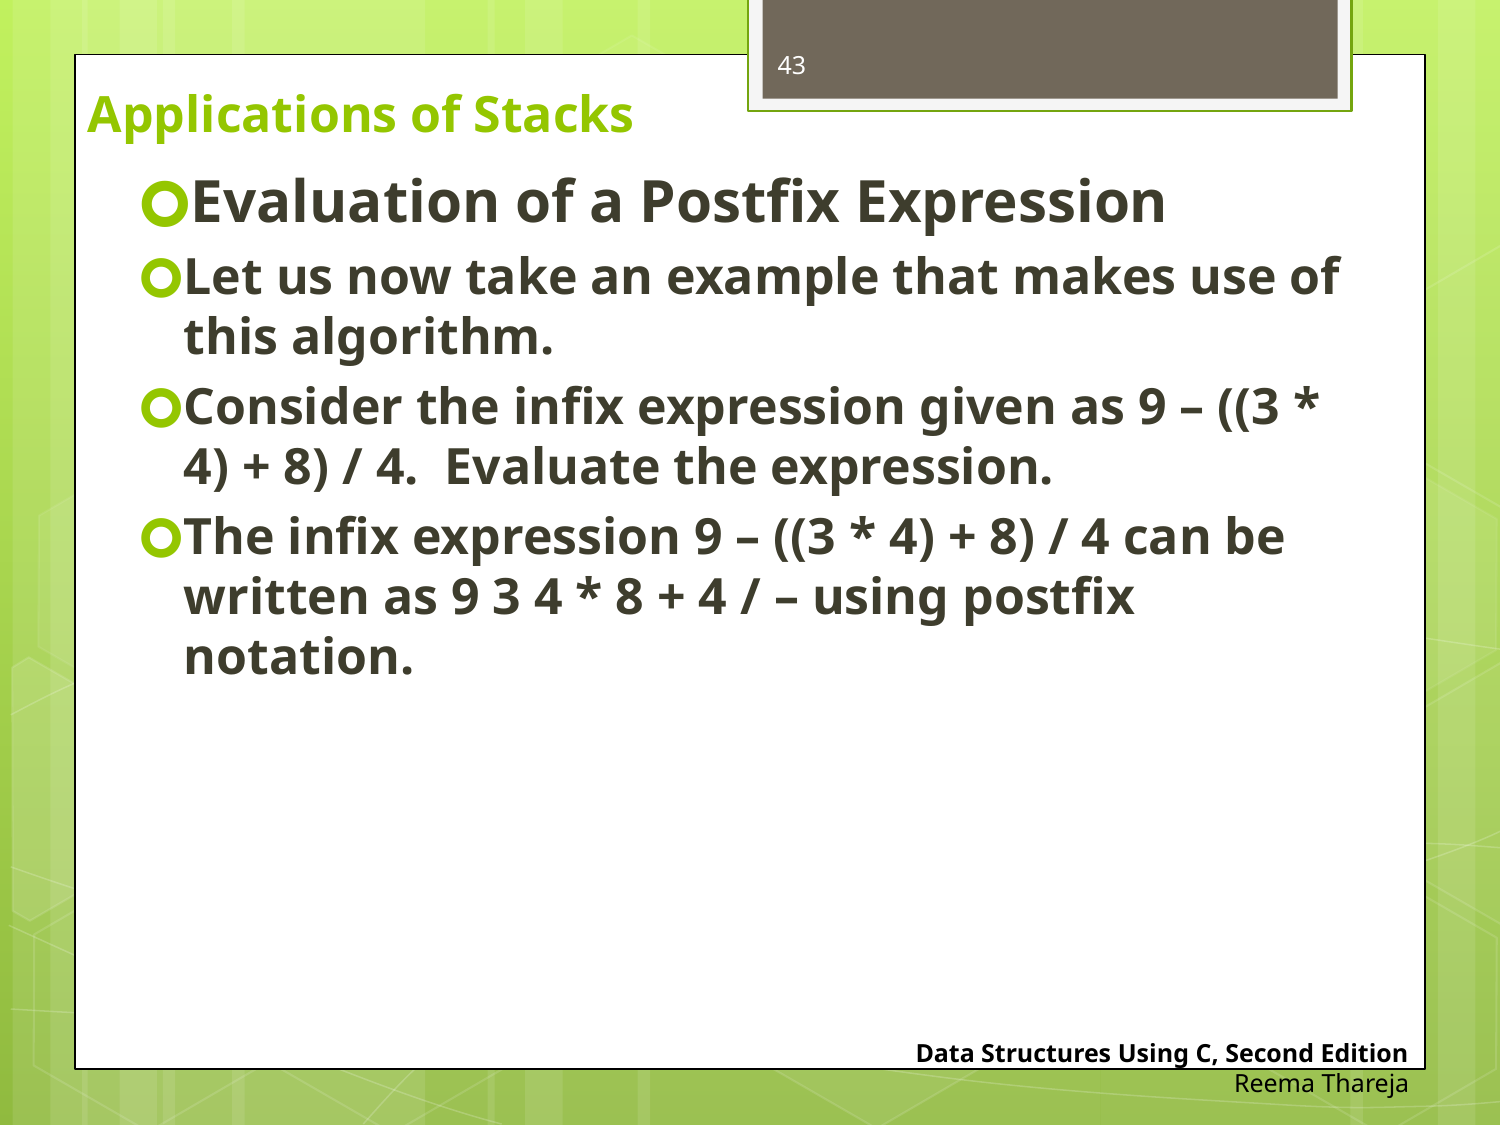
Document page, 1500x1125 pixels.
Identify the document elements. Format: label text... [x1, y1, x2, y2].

slide_number 43 [762, 36, 982, 97]
footer Data Structures Using C, Second Edition Reema Thareja [849, 1037, 1425, 1098]
list Evaluation of a Postfix Expression Let us now take an example that makes use of this algorithm. Consider the infix expression given as 9 – ((3 * 4) + 8) / 4. Evaluate the expression. The infix expression 9 – ((3 * 4) + 8) / 4 can be written as 9 3 4 * 8 + 4 / – using postfix notation. [112, 156, 1363, 963]
title Applications of Stacks [72, 37, 1225, 150]
